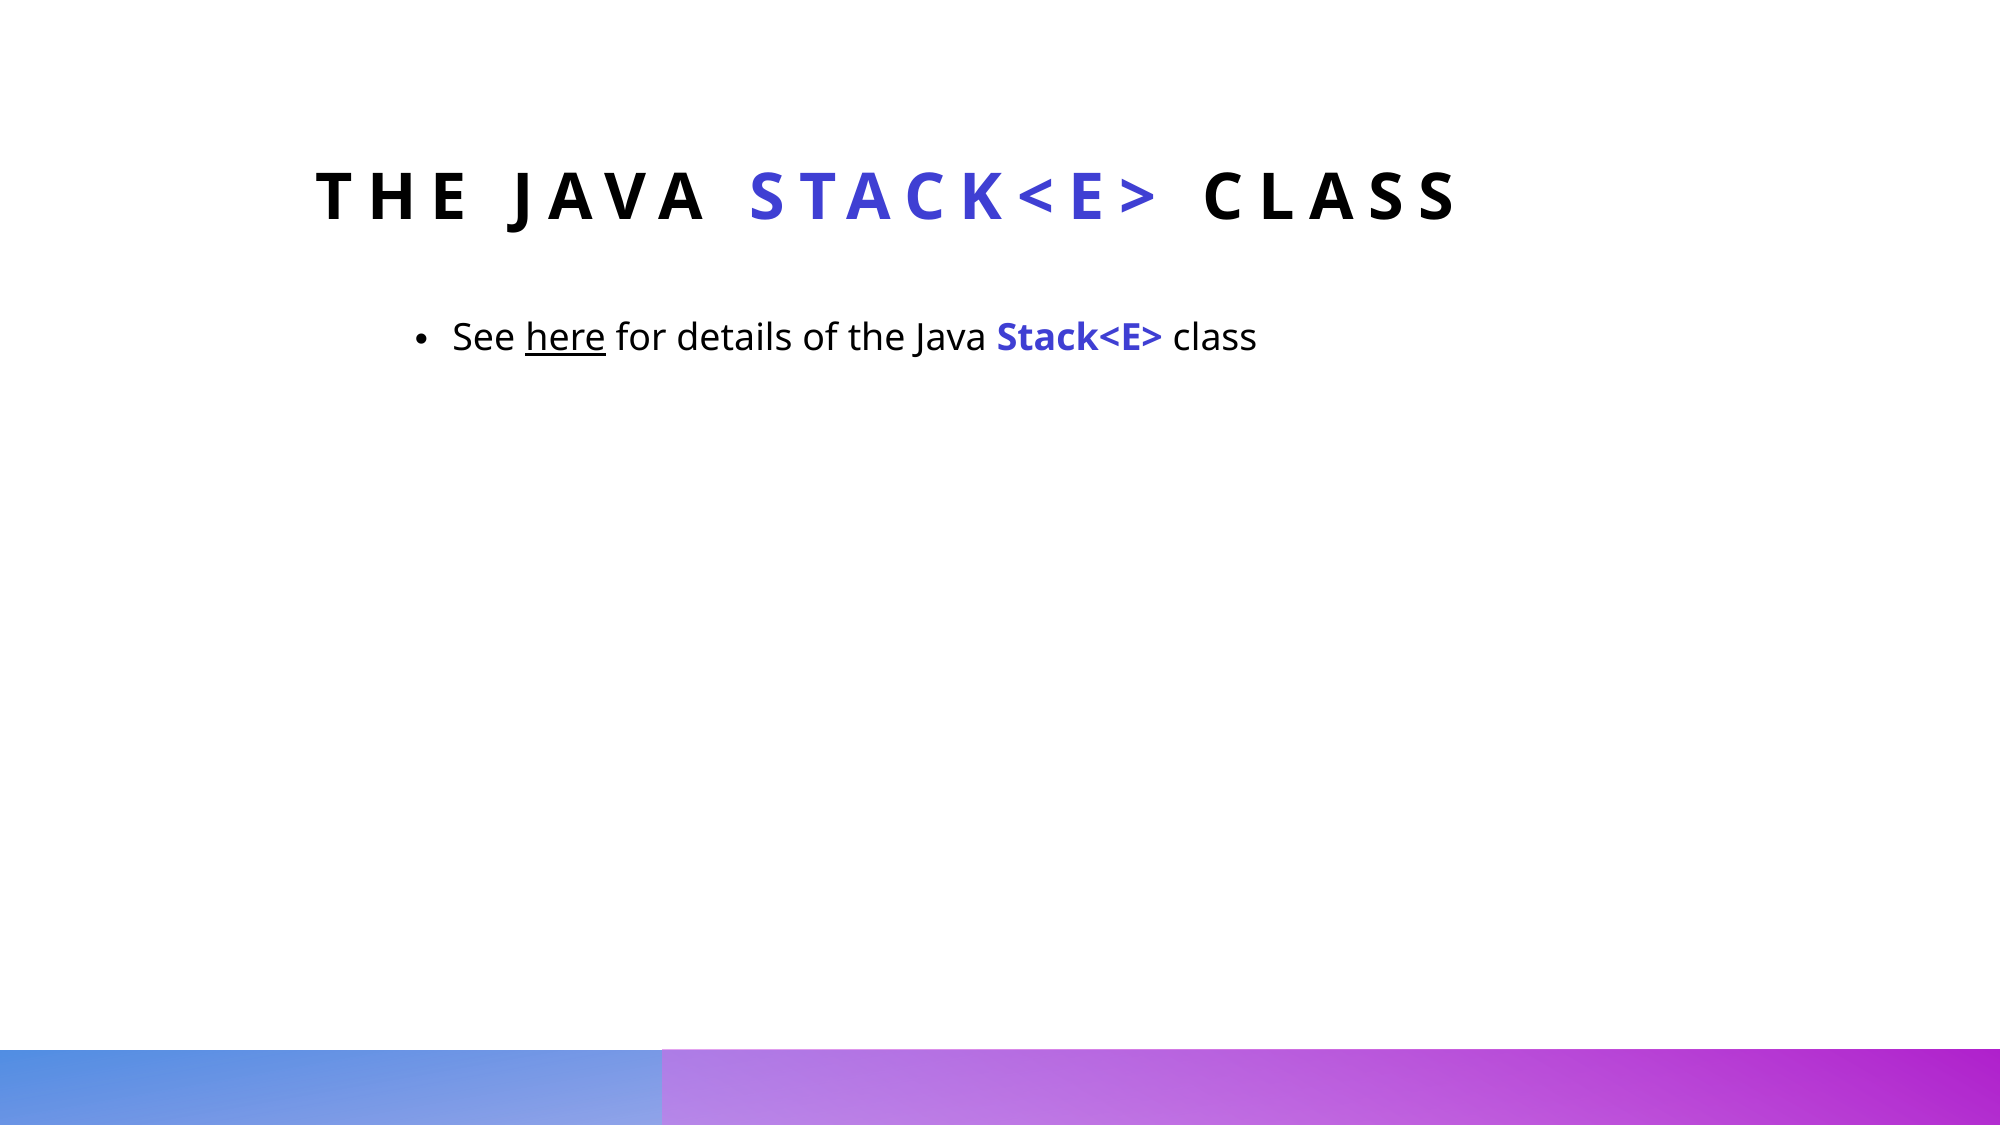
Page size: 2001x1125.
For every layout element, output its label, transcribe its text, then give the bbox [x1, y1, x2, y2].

title The Java Stack<E> Class [300, 90, 1579, 240]
list See here for details of the Java Stack<E> class [399, 299, 1675, 1025]
